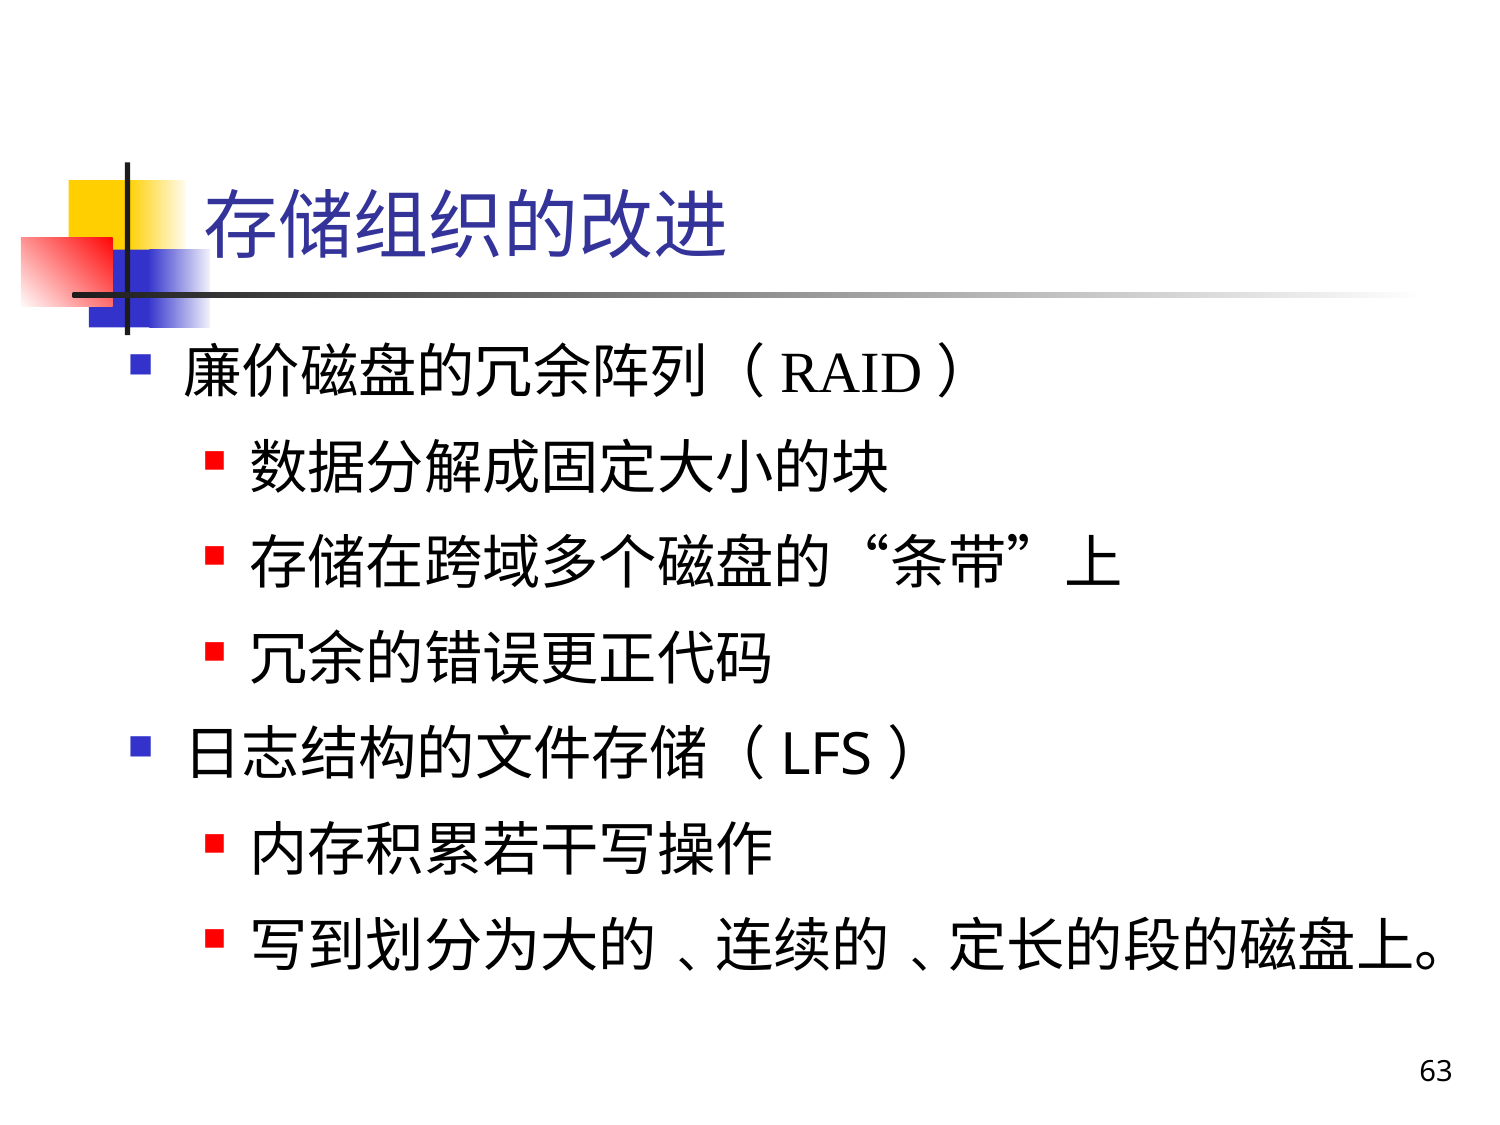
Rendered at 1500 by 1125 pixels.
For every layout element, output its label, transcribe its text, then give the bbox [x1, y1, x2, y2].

list 廉价磁盘的冗余阵列（RAID） 数据分解成固定大小的块 存储在跨域多个磁盘的“条带”上 冗余的错误更正代码 日志结构的文件存储（LFS） 内存积累若干写操作 写到划分为大的﹑连续的﹑定长的段的磁盘上。 [112, 312, 1438, 1063]
title 存储组织的改进 [188, 35, 1468, 275]
slide_number 63 [1155, 1024, 1468, 1100]
